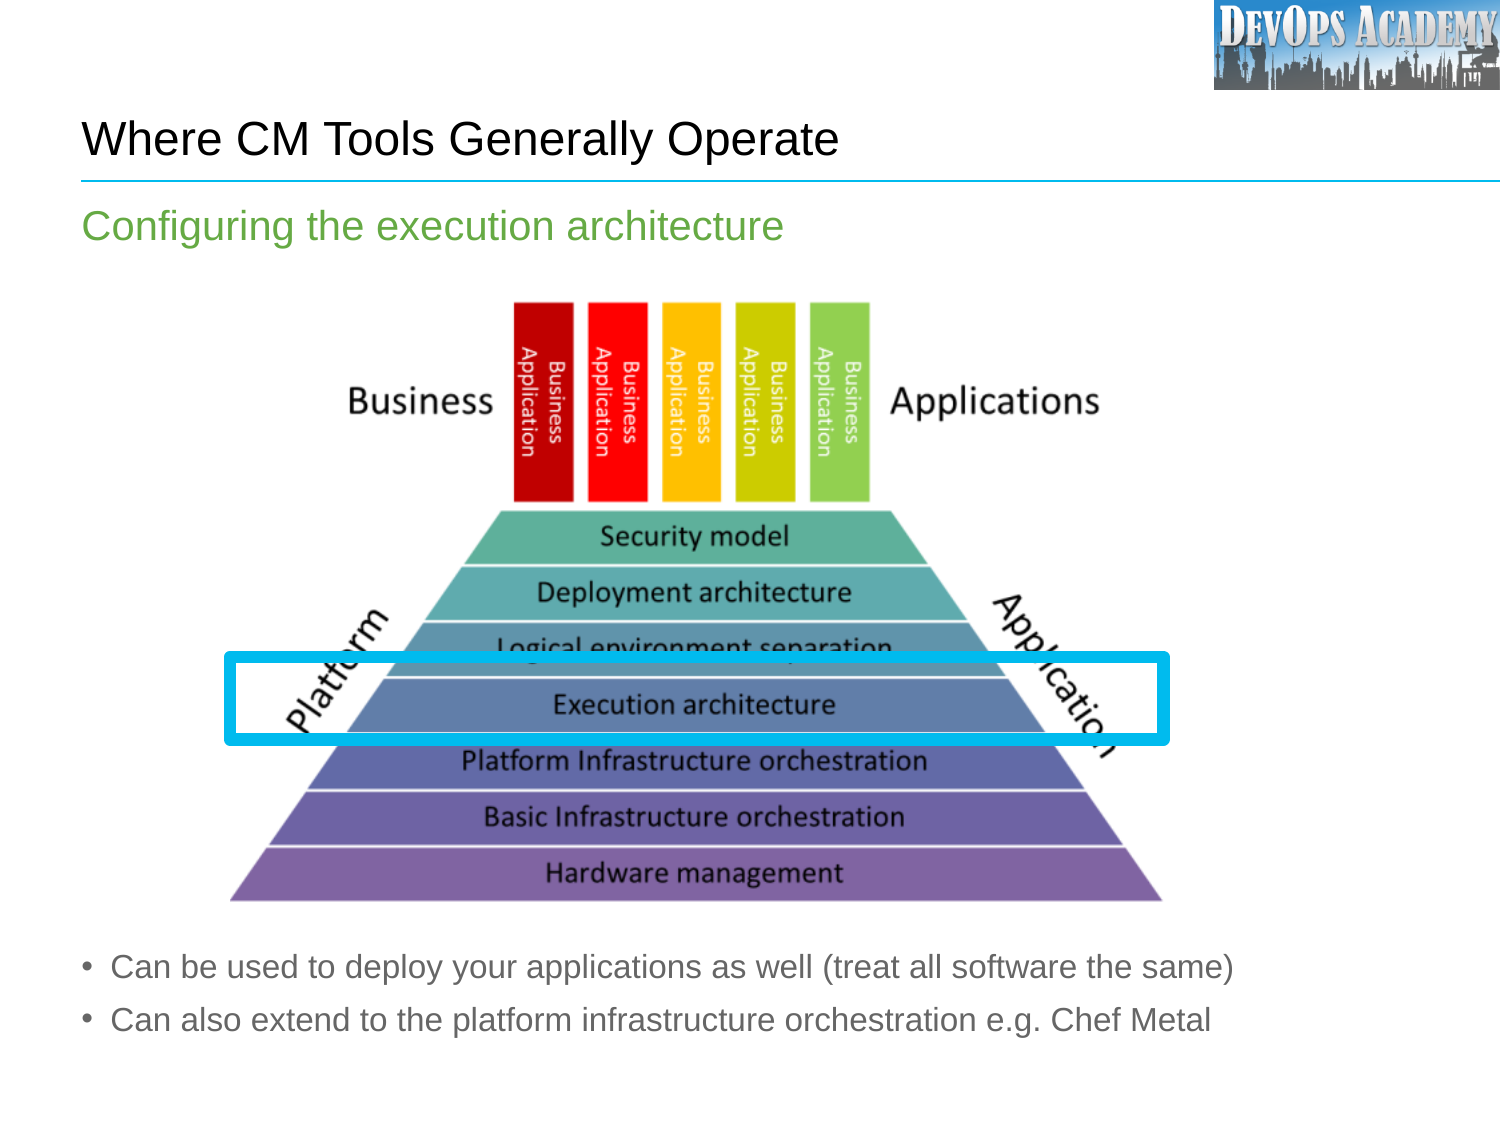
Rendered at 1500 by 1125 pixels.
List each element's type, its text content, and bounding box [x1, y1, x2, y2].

picture [1419, 0, 1500, 90]
title Where CM Tools Generally Operate [81, 0, 1419, 165]
picture [229, 278, 1164, 650]
picture [229, 747, 1164, 914]
list Configuring the execution architecture [81, 191, 1419, 256]
list Can be used to deploy your applications as well (treat all software the same) Can also extend to the platform infrastructure orchestration e.g. Chef Metal [81, 256, 1419, 1049]
picture [237, 664, 1156, 732]
